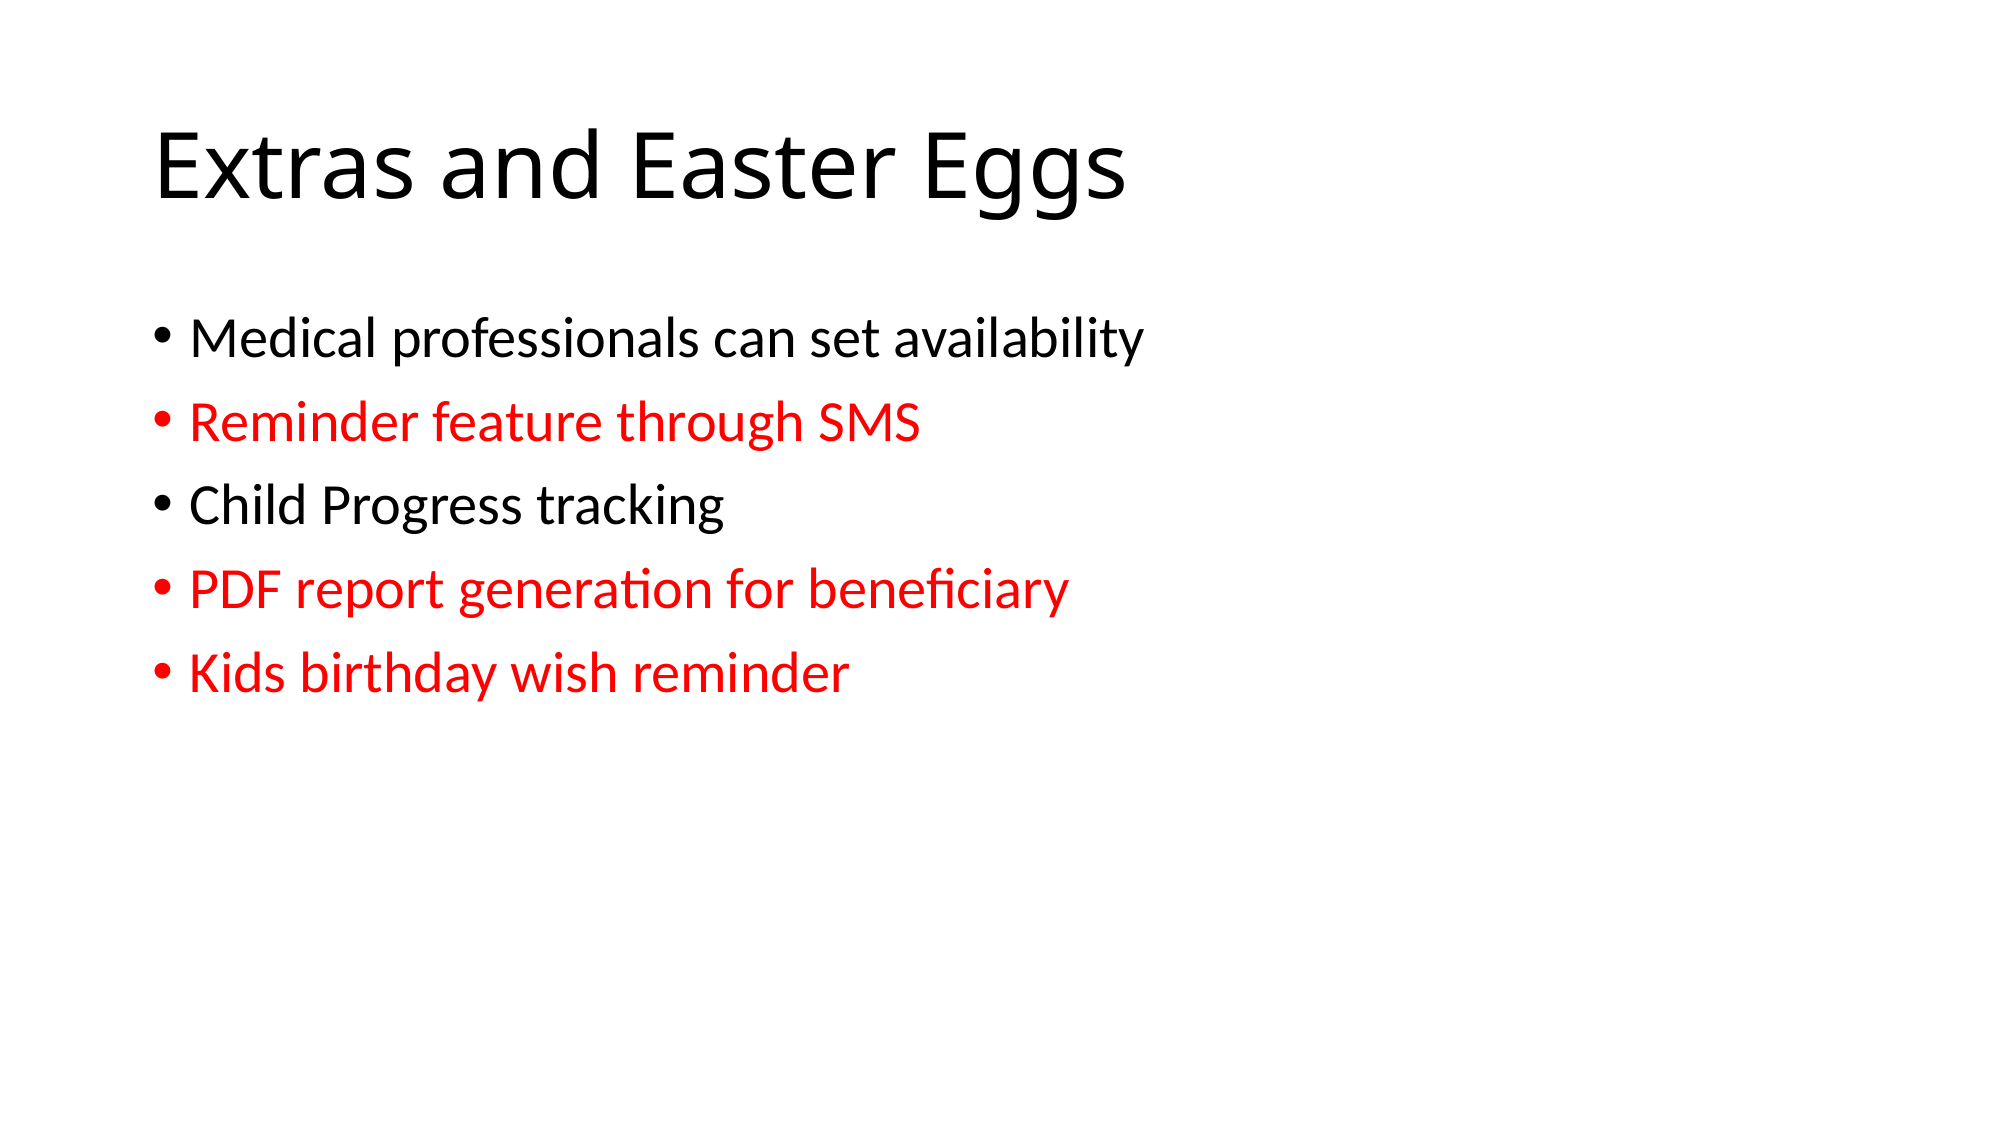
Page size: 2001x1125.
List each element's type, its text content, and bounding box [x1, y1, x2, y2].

title Extras and Easter Eggs [137, 59, 1863, 278]
list Medical professionals can set availability Reminder feature through SMS Child Progress tracking PDF report generation for beneficiary Kids birthday wish reminder [137, 299, 1863, 1014]
